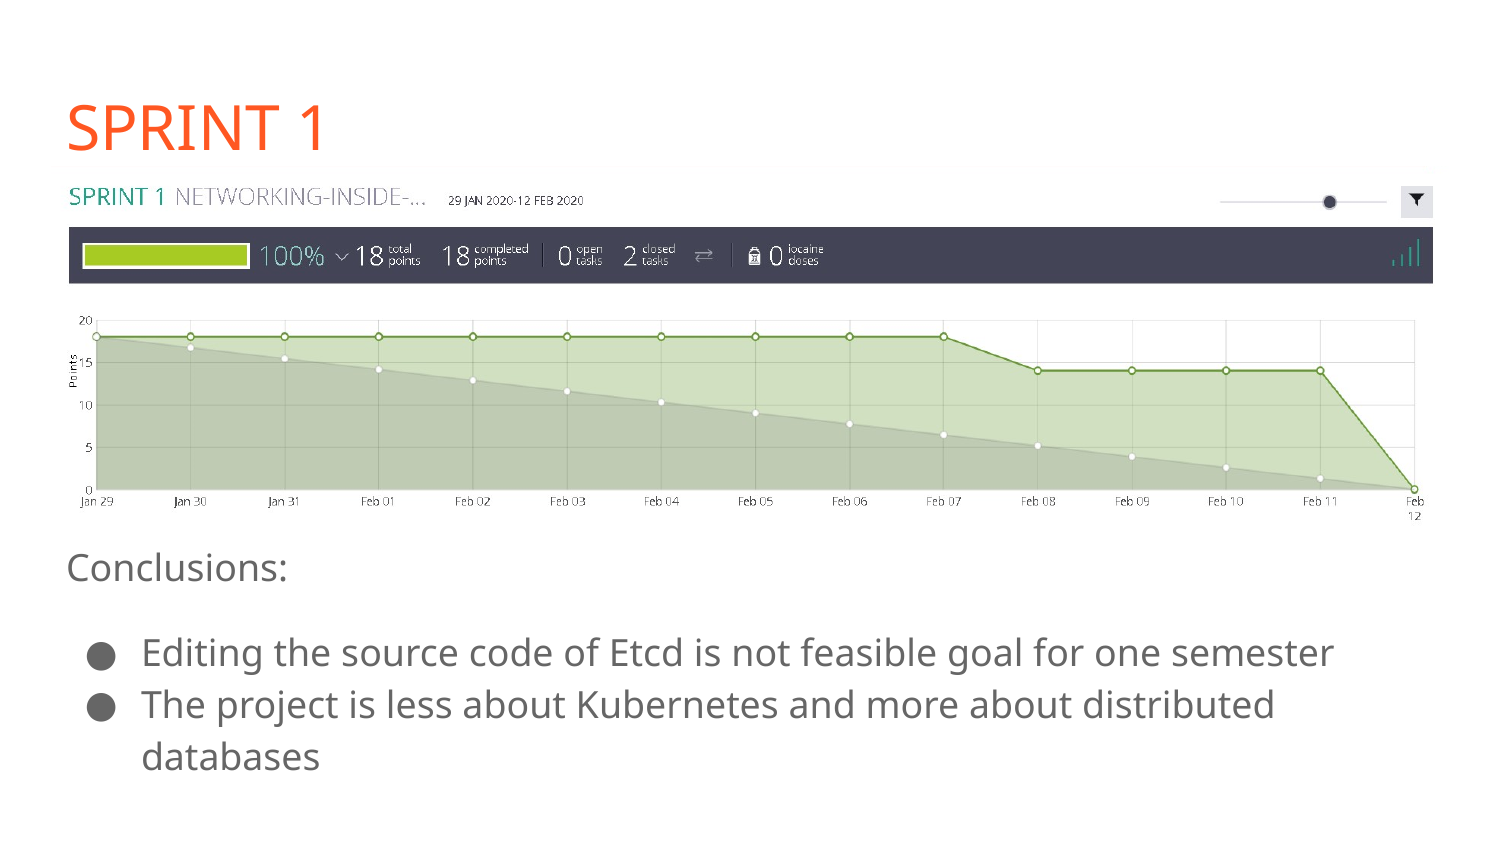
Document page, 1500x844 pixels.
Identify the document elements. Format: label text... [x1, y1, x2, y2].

title SPRINT 1 [51, 72, 1449, 166]
list Conclusions: Editing the source code of Etcd is not feasible goal for one semester The project is less about Kubernetes and more about distributed databases [51, 538, 1449, 750]
picture [50, 166, 1450, 531]
